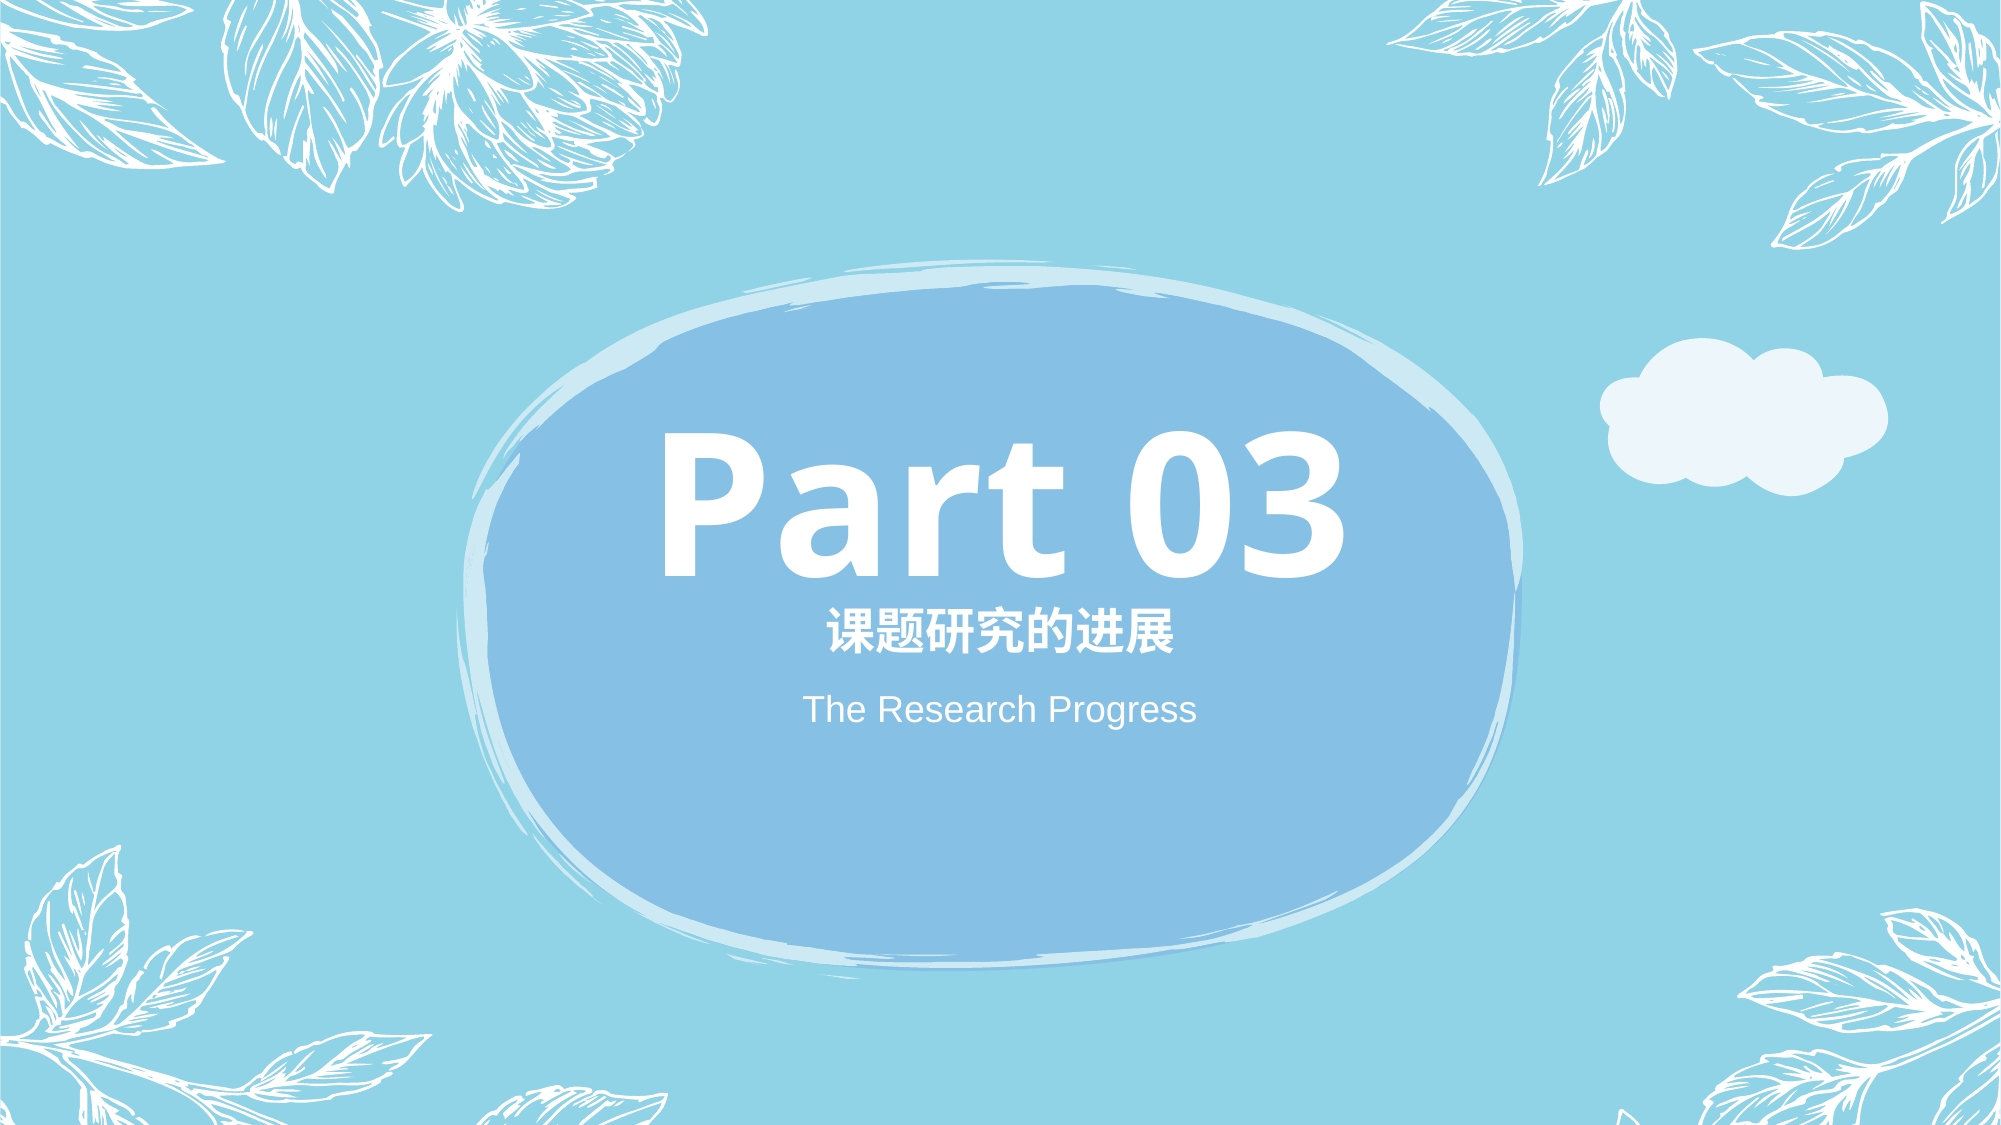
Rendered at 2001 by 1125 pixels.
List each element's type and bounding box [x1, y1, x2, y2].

picture [437, 0, 1563, 1125]
